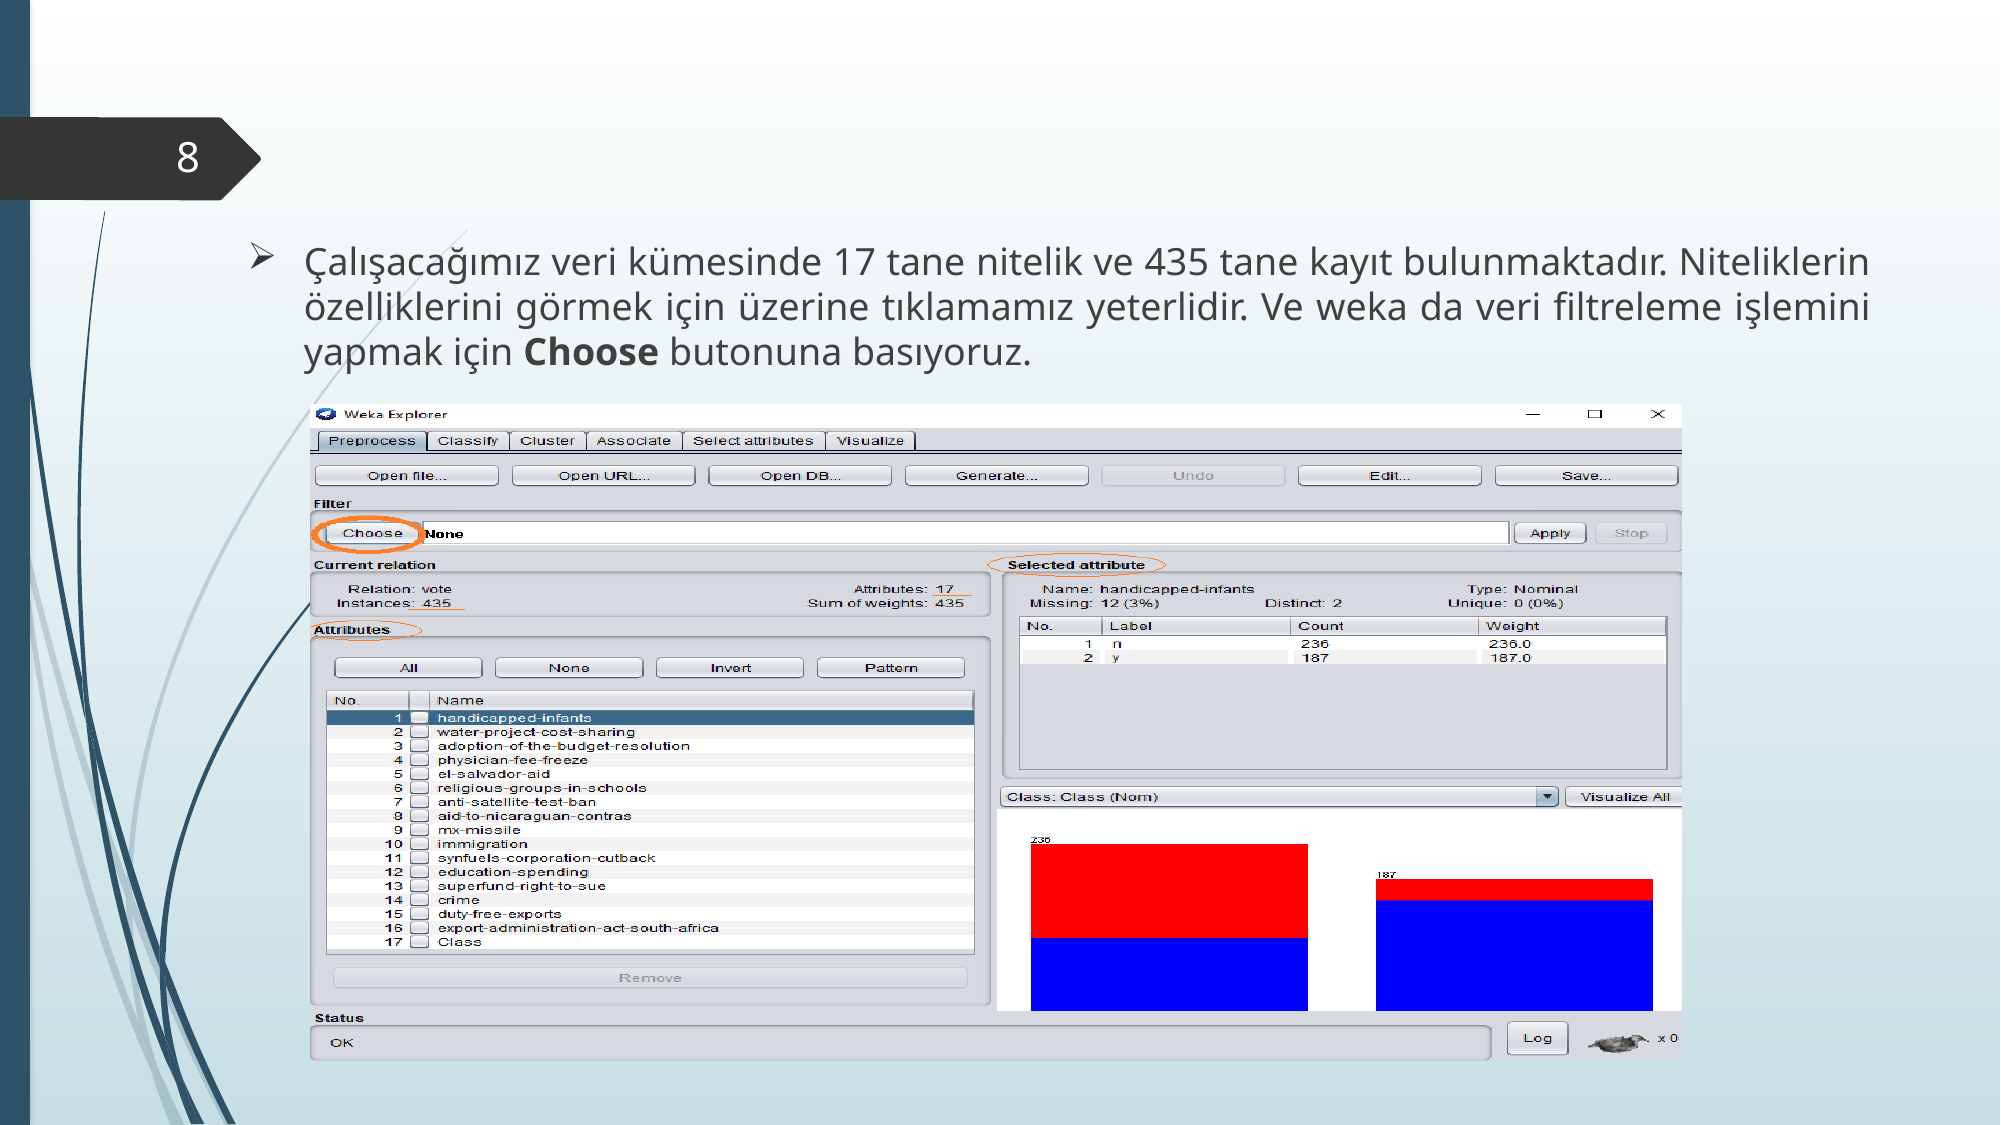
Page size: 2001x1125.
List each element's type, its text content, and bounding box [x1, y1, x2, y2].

picture [310, 404, 1682, 1061]
slide_number 8 [87, 129, 216, 190]
list Çalışacağımız veri kümesinde 17 tane nitelik ve 435 tane kayıt bulunmaktadır. Niteliklerin özelliklerini görmek için üzerine tıklamamız yeterlidir. Ve weka da veri filtreleme işlemini yapmak için Choose butonuna basıyoruz. [232, 230, 1888, 602]
